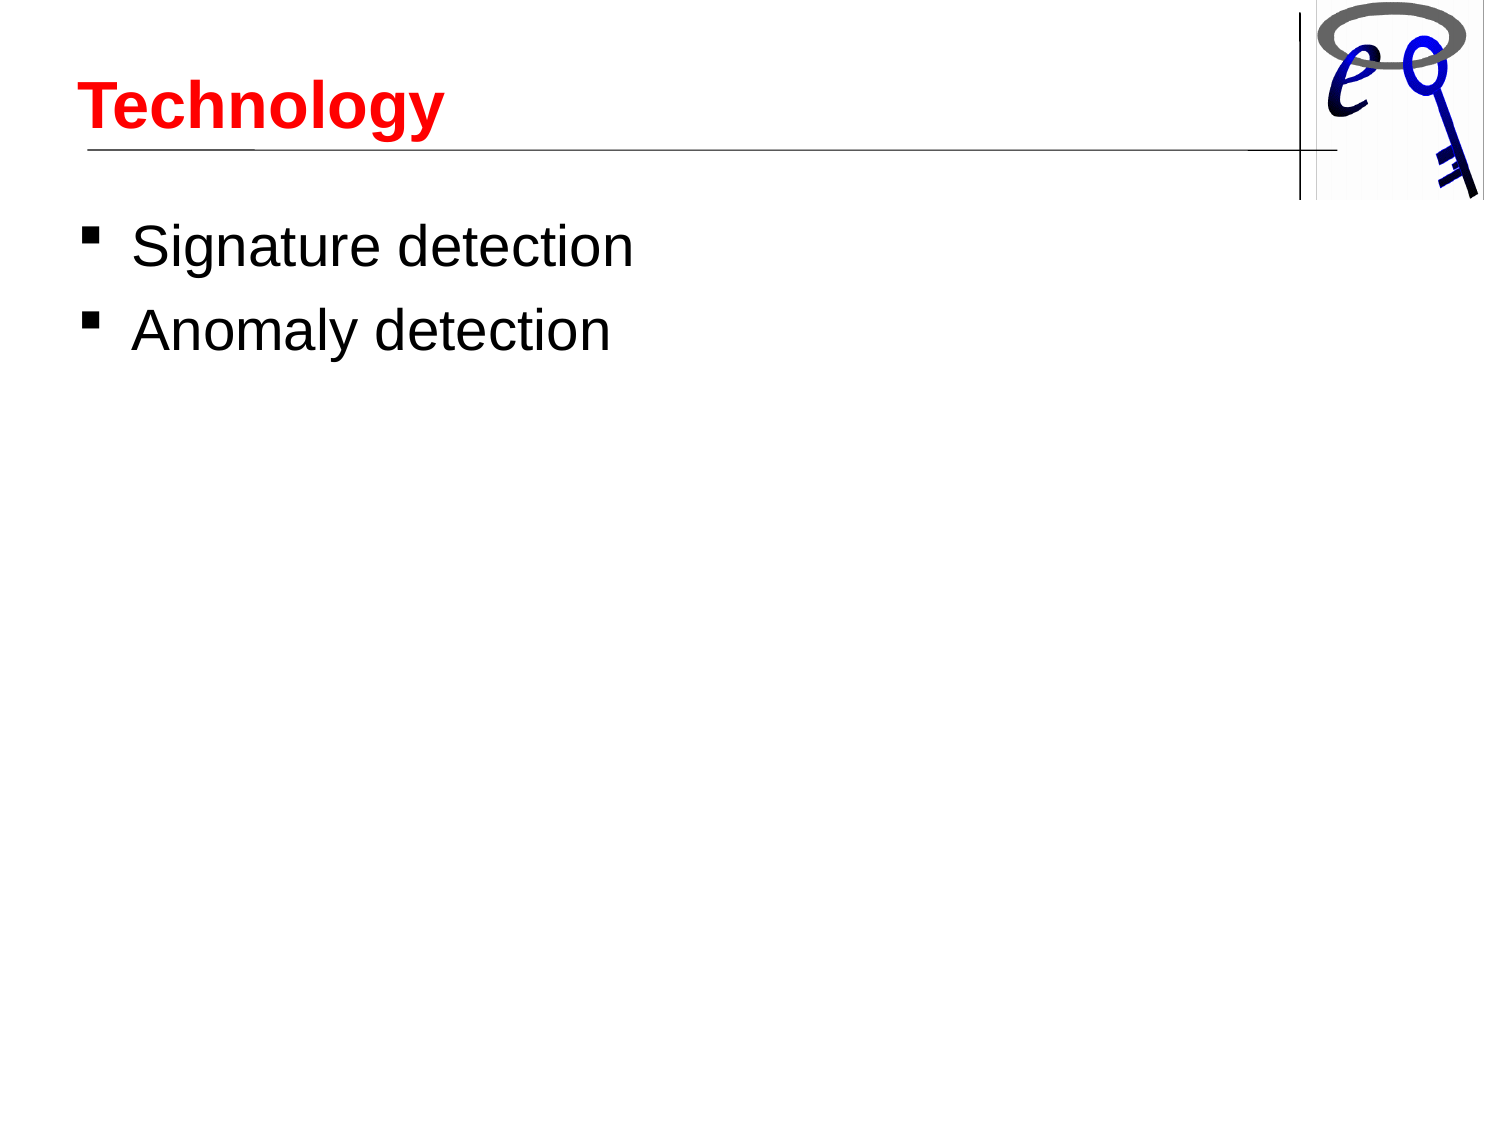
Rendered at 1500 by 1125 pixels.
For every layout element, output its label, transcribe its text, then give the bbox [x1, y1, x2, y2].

title Technology [62, 37, 1288, 150]
list Signature detection Anomaly detection [62, 200, 1388, 963]
